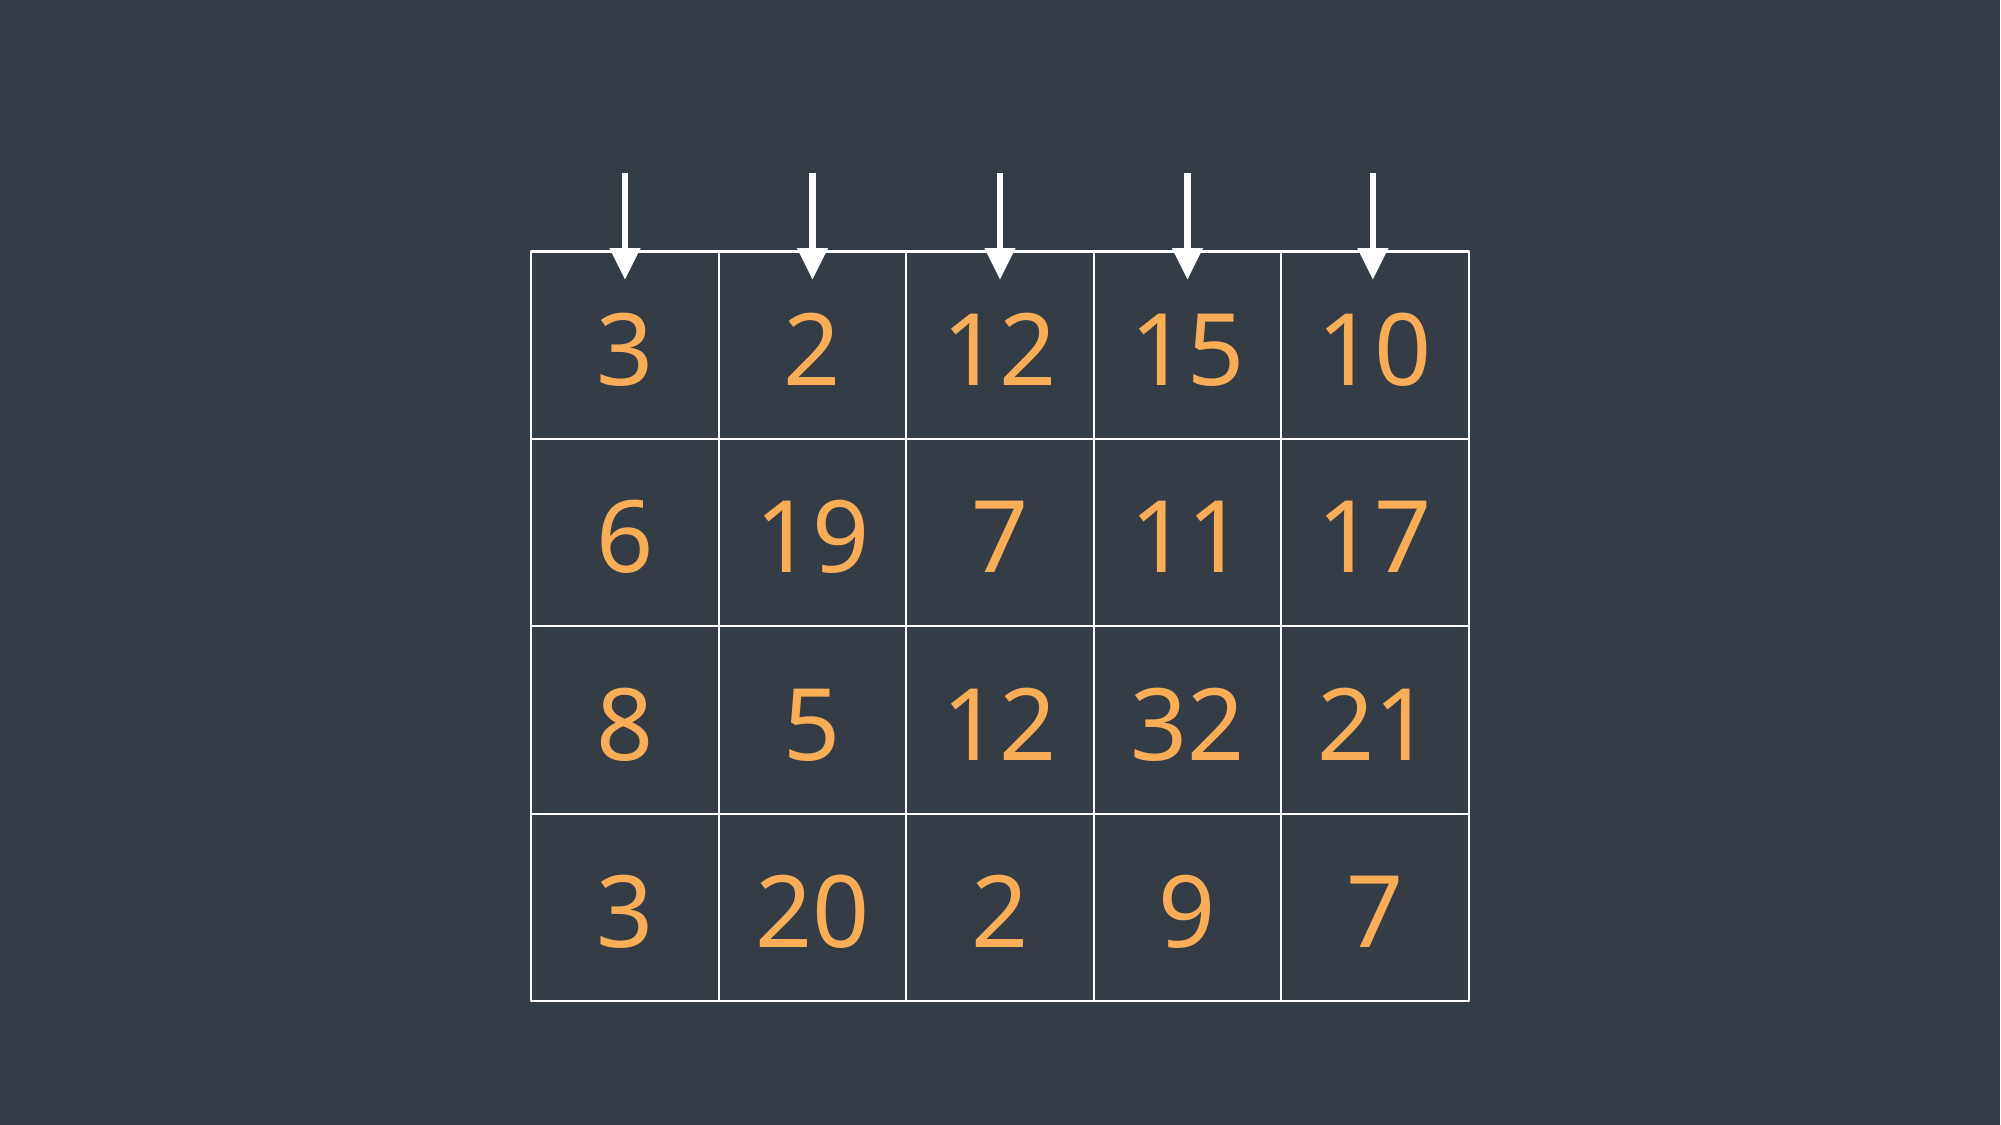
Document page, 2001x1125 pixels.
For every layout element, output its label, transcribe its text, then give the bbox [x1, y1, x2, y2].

text_box 11 [1093, 438, 1281, 626]
text_box 3 [531, 251, 718, 438]
text_box 12 [906, 251, 1093, 438]
text_box 19 [718, 438, 906, 626]
text_box 8 [531, 626, 718, 813]
text_box 7 [1281, 813, 1469, 1002]
text_box 2 [718, 251, 906, 438]
text_box 21 [1281, 626, 1469, 813]
text_box 17 [1281, 438, 1469, 626]
text_box 5 [718, 626, 906, 813]
text_box 32 [1093, 626, 1281, 813]
text_box 7 [906, 438, 1093, 626]
text_box 20 [718, 813, 906, 1002]
text_box 3 [531, 813, 718, 1002]
text_box 6 [531, 438, 718, 626]
text_box 9 [1093, 813, 1281, 1002]
text_box 10 [1281, 251, 1469, 438]
text_box 15 [1093, 251, 1281, 438]
text_box 12 [906, 626, 1093, 813]
text_box 2 [906, 813, 1093, 1002]
